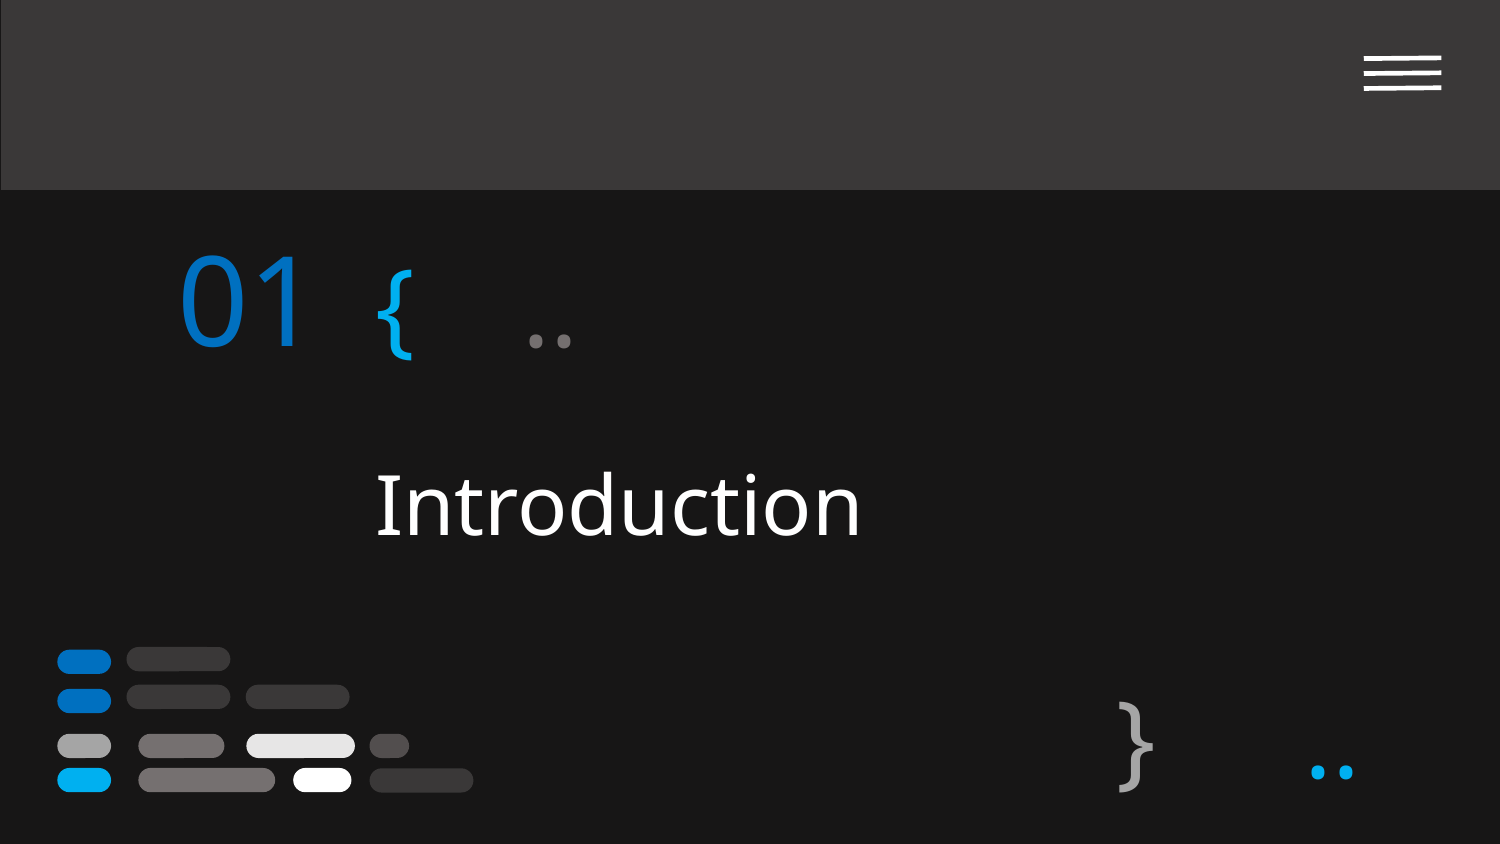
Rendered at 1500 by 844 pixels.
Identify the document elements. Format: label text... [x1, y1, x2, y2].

text_box .. [1215, 692, 1376, 782]
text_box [57, 646, 474, 793]
title 01 [162, 221, 434, 372]
text_box .. [433, 260, 594, 351]
text_box { [360, 225, 476, 368]
title Introduction [360, 403, 1449, 601]
text_box } [1101, 657, 1188, 782]
